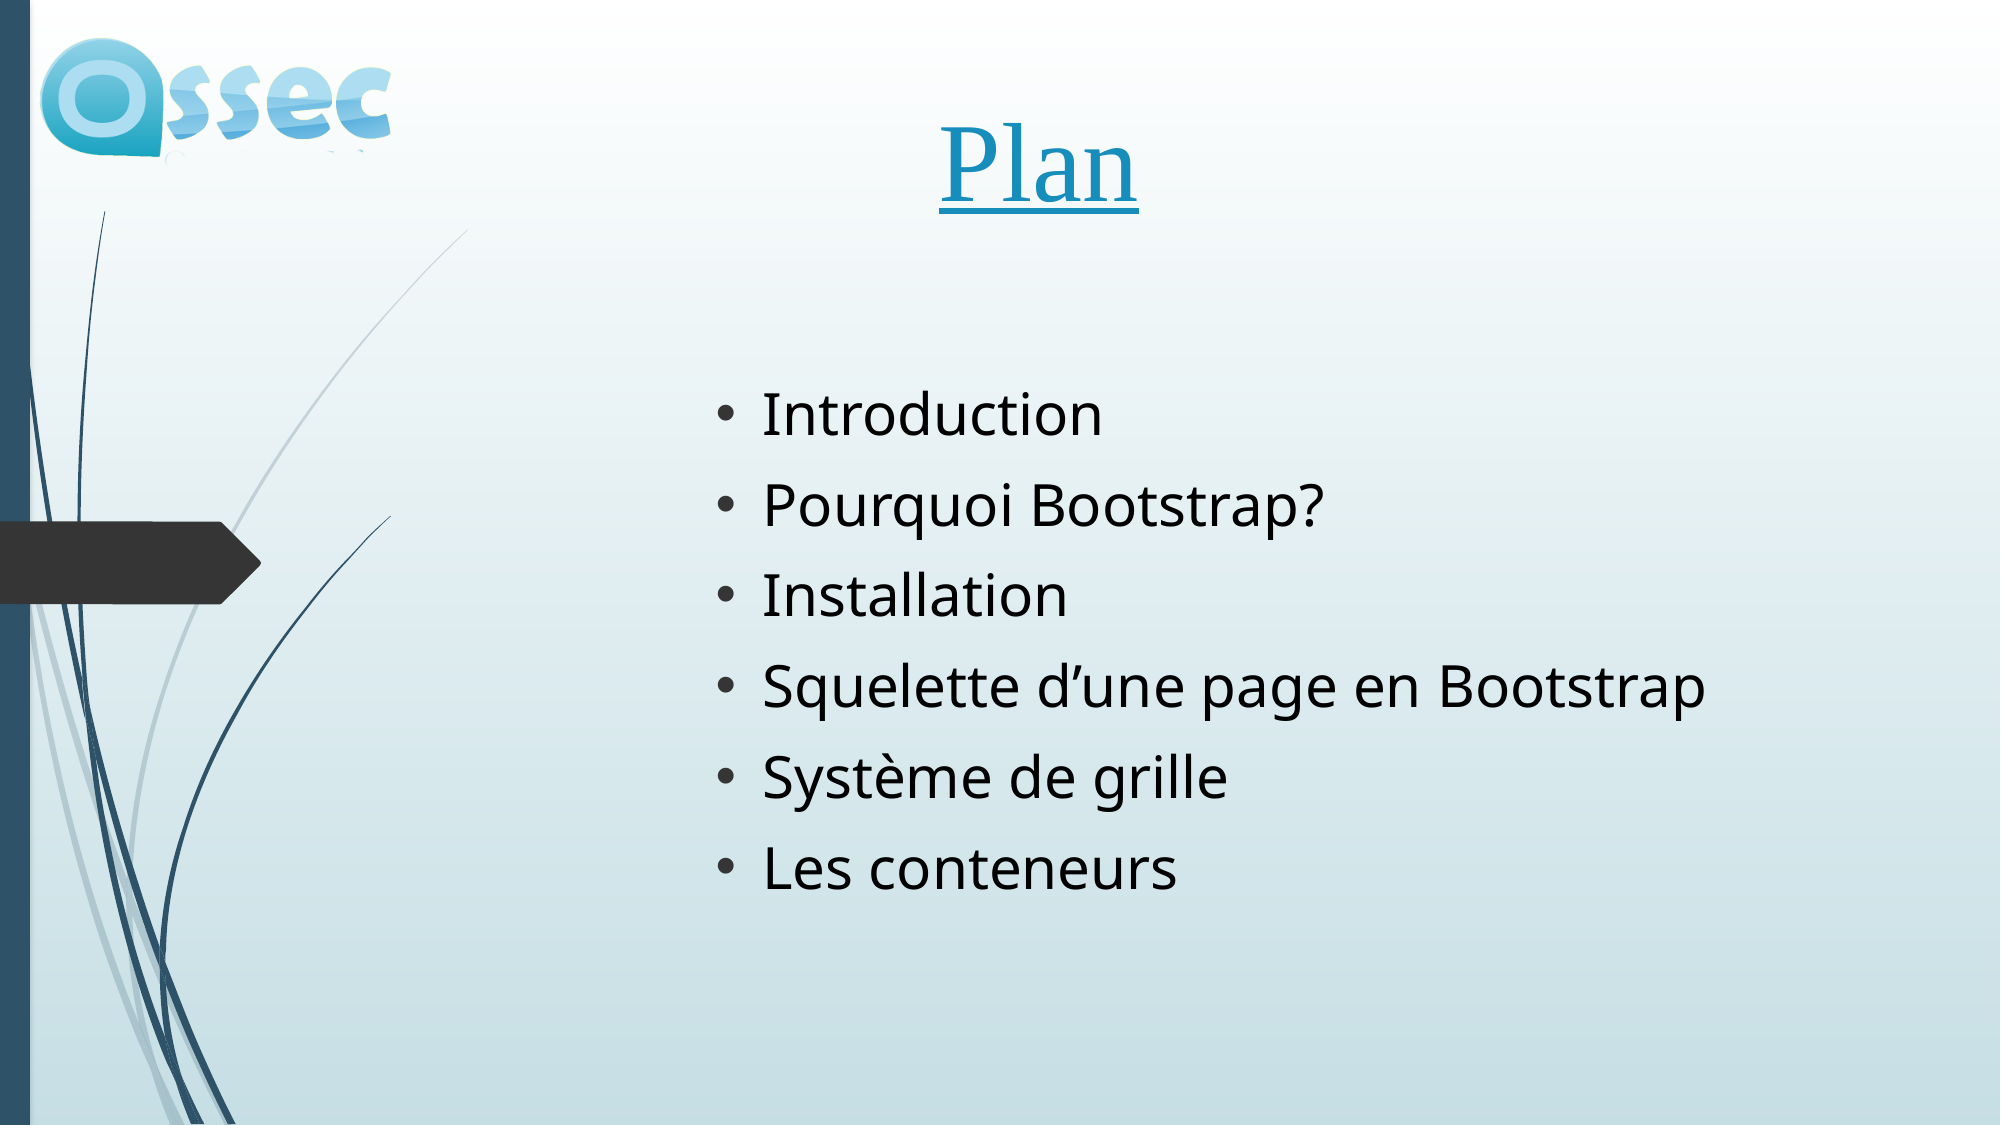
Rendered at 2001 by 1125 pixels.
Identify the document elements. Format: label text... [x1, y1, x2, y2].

title Plan [924, 83, 1182, 230]
picture [32, 0, 425, 167]
list Introduction Pourquoi Bootstrap? Installation Squelette d’une page en Bootstrap Système de grille Les conteneurs [700, 357, 1823, 921]
